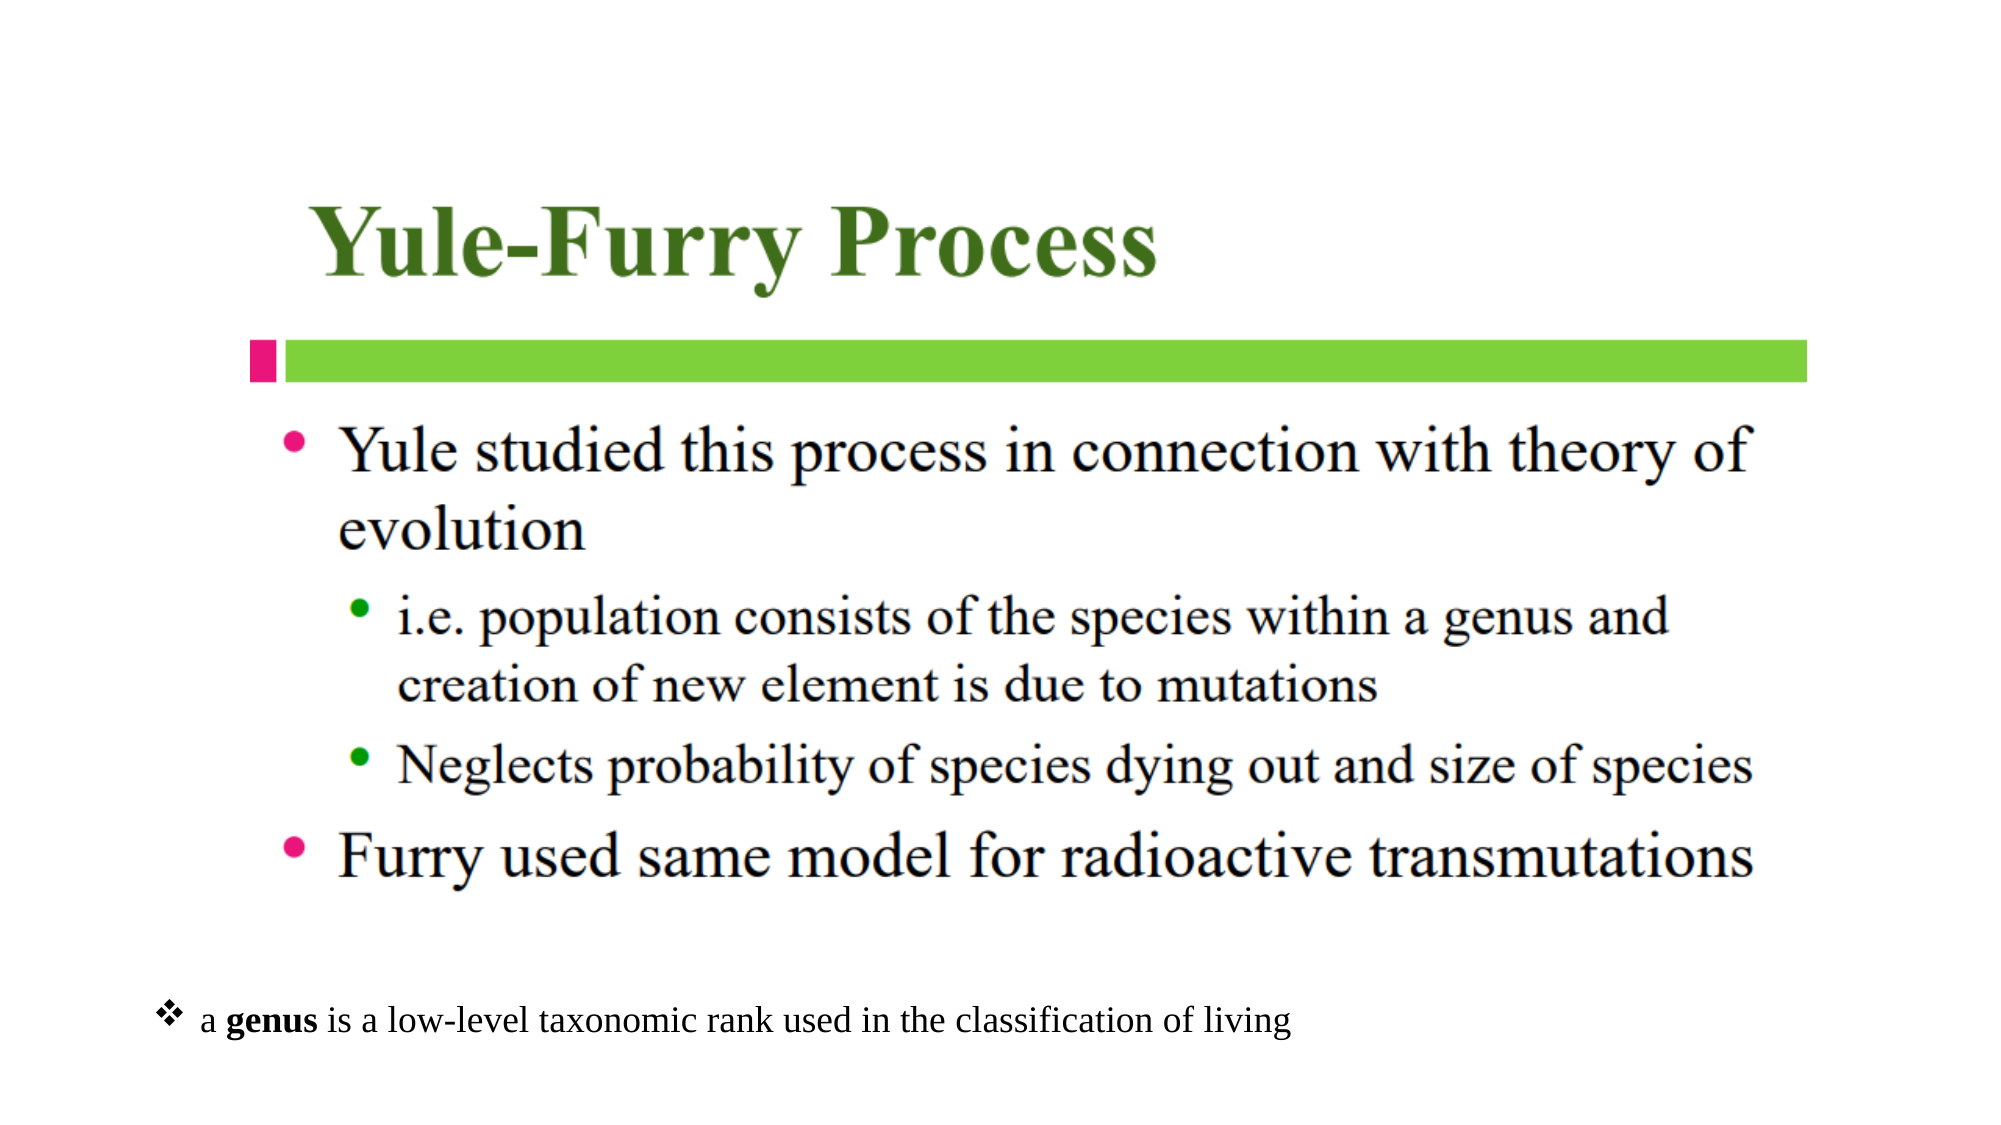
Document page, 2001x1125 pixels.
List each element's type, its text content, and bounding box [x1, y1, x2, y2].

text_box a genus is a low-level taxonomic rank used in the classification of living [138, 987, 1470, 1048]
picture [250, 168, 1807, 957]
